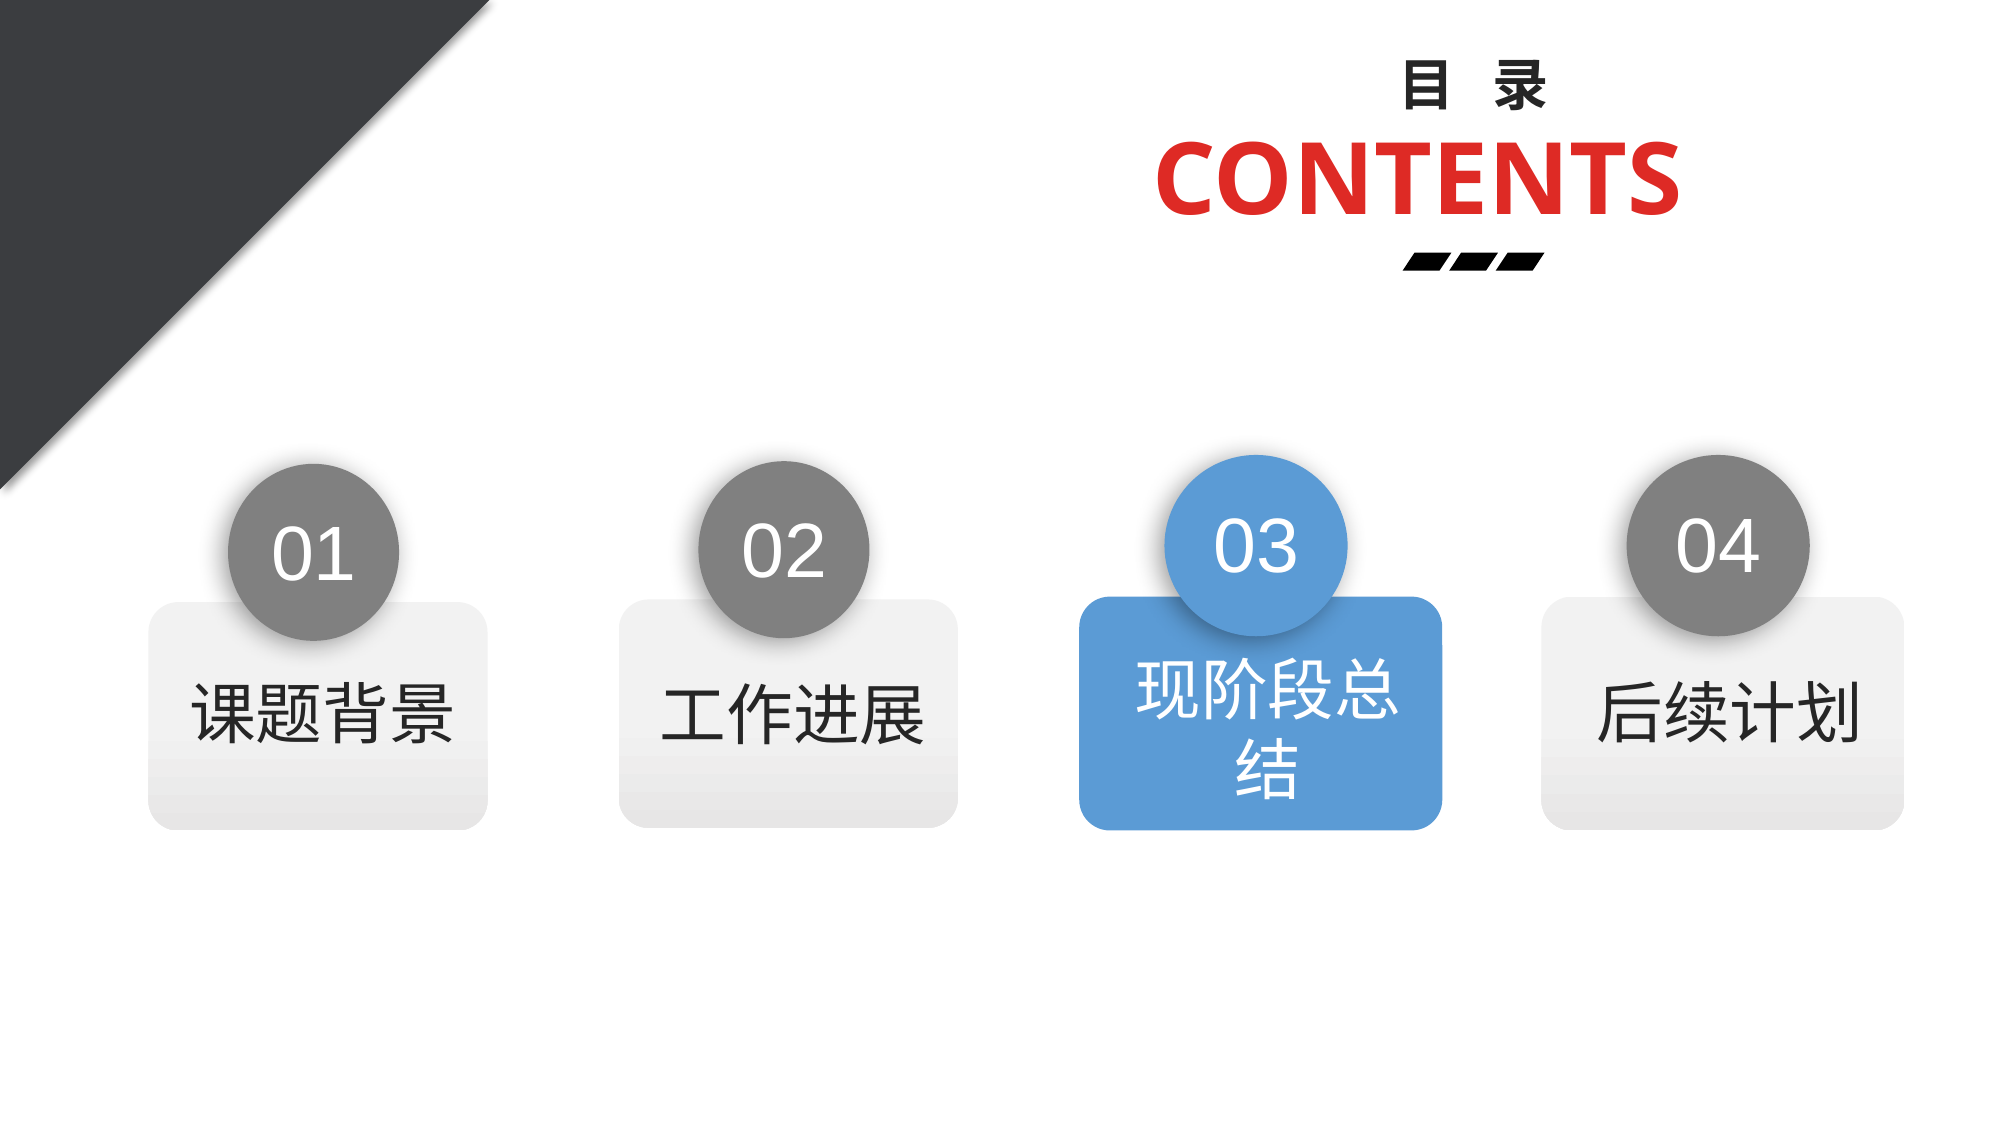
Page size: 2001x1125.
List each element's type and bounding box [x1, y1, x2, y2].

text_box [148, 463, 488, 831]
text_box [618, 461, 958, 828]
text_box [1137, 41, 1810, 271]
text_box [1079, 454, 1443, 831]
text_box [0, 0, 491, 491]
text_box [1541, 454, 1905, 831]
